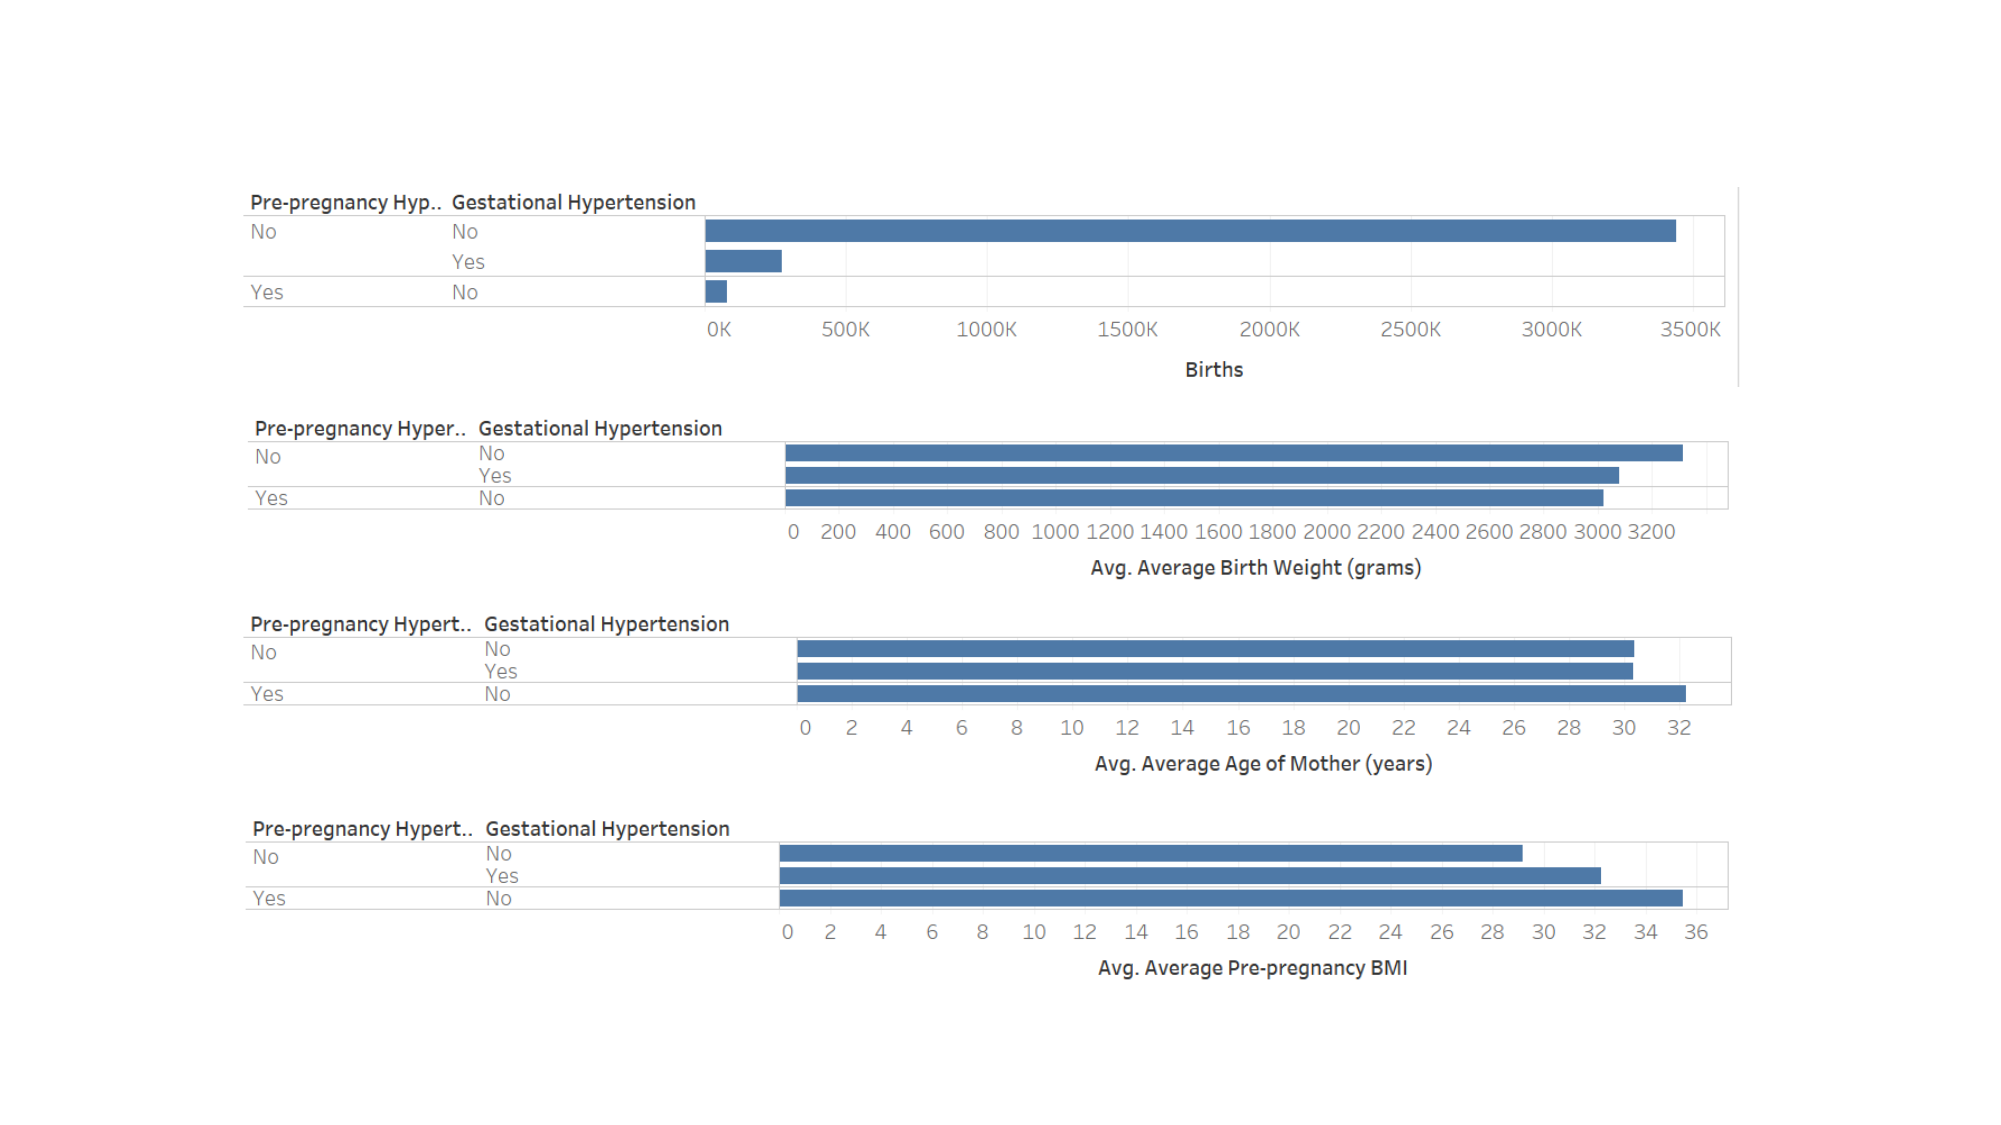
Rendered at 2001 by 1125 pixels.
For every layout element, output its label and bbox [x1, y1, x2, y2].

picture [239, 611, 1740, 782]
picture [239, 187, 1740, 387]
picture [239, 818, 1740, 986]
picture [239, 412, 1740, 586]
